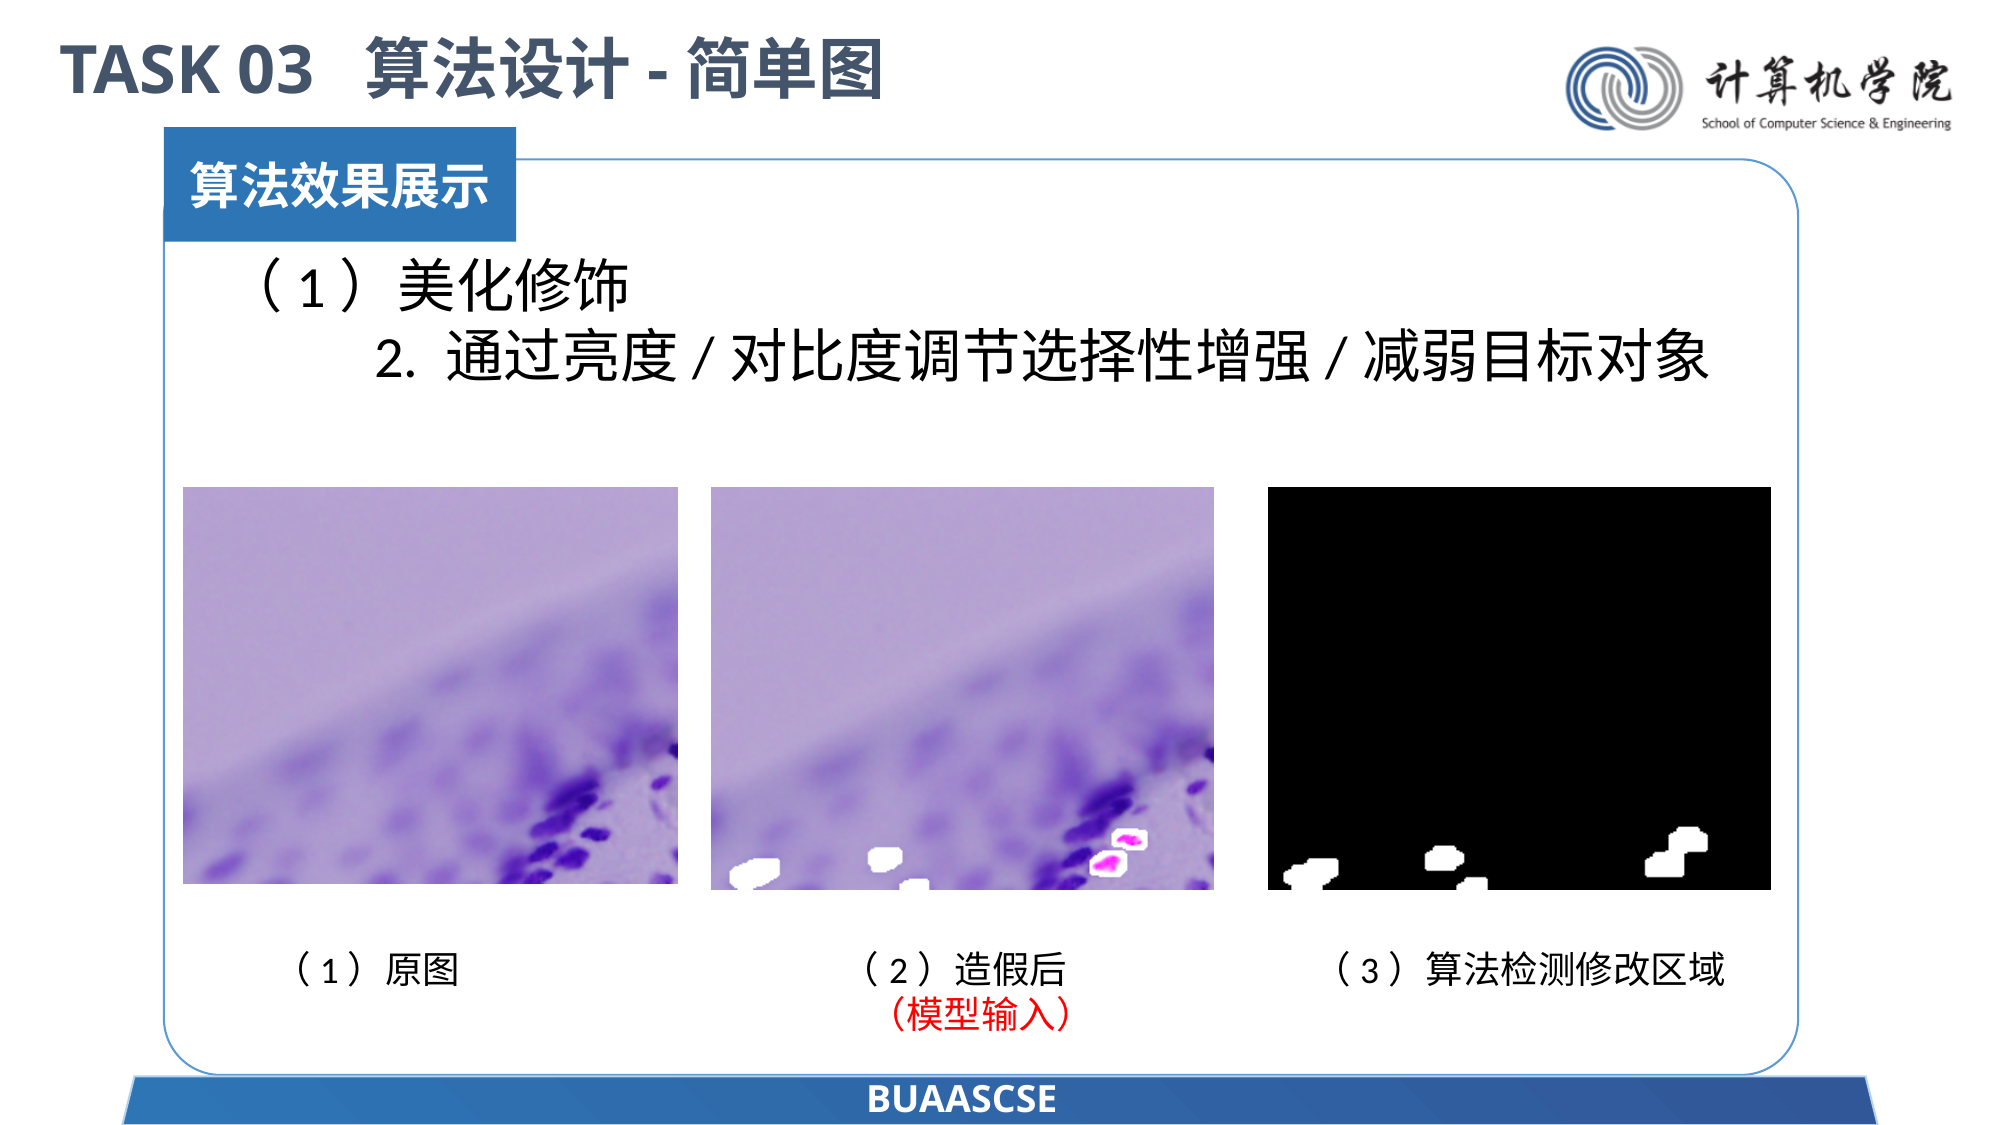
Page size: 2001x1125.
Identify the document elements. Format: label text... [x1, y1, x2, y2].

picture [182, 487, 678, 884]
text_box [121, 1075, 851, 1125]
text_box TASK 03 算法设计-简单图 [44, 19, 917, 115]
picture [1556, 39, 1963, 140]
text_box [163, 127, 1799, 1075]
text_box BUAASCSE [851, 1075, 1149, 1125]
text_box [1149, 1075, 1879, 1125]
picture [711, 487, 1214, 890]
picture [1268, 487, 1771, 890]
